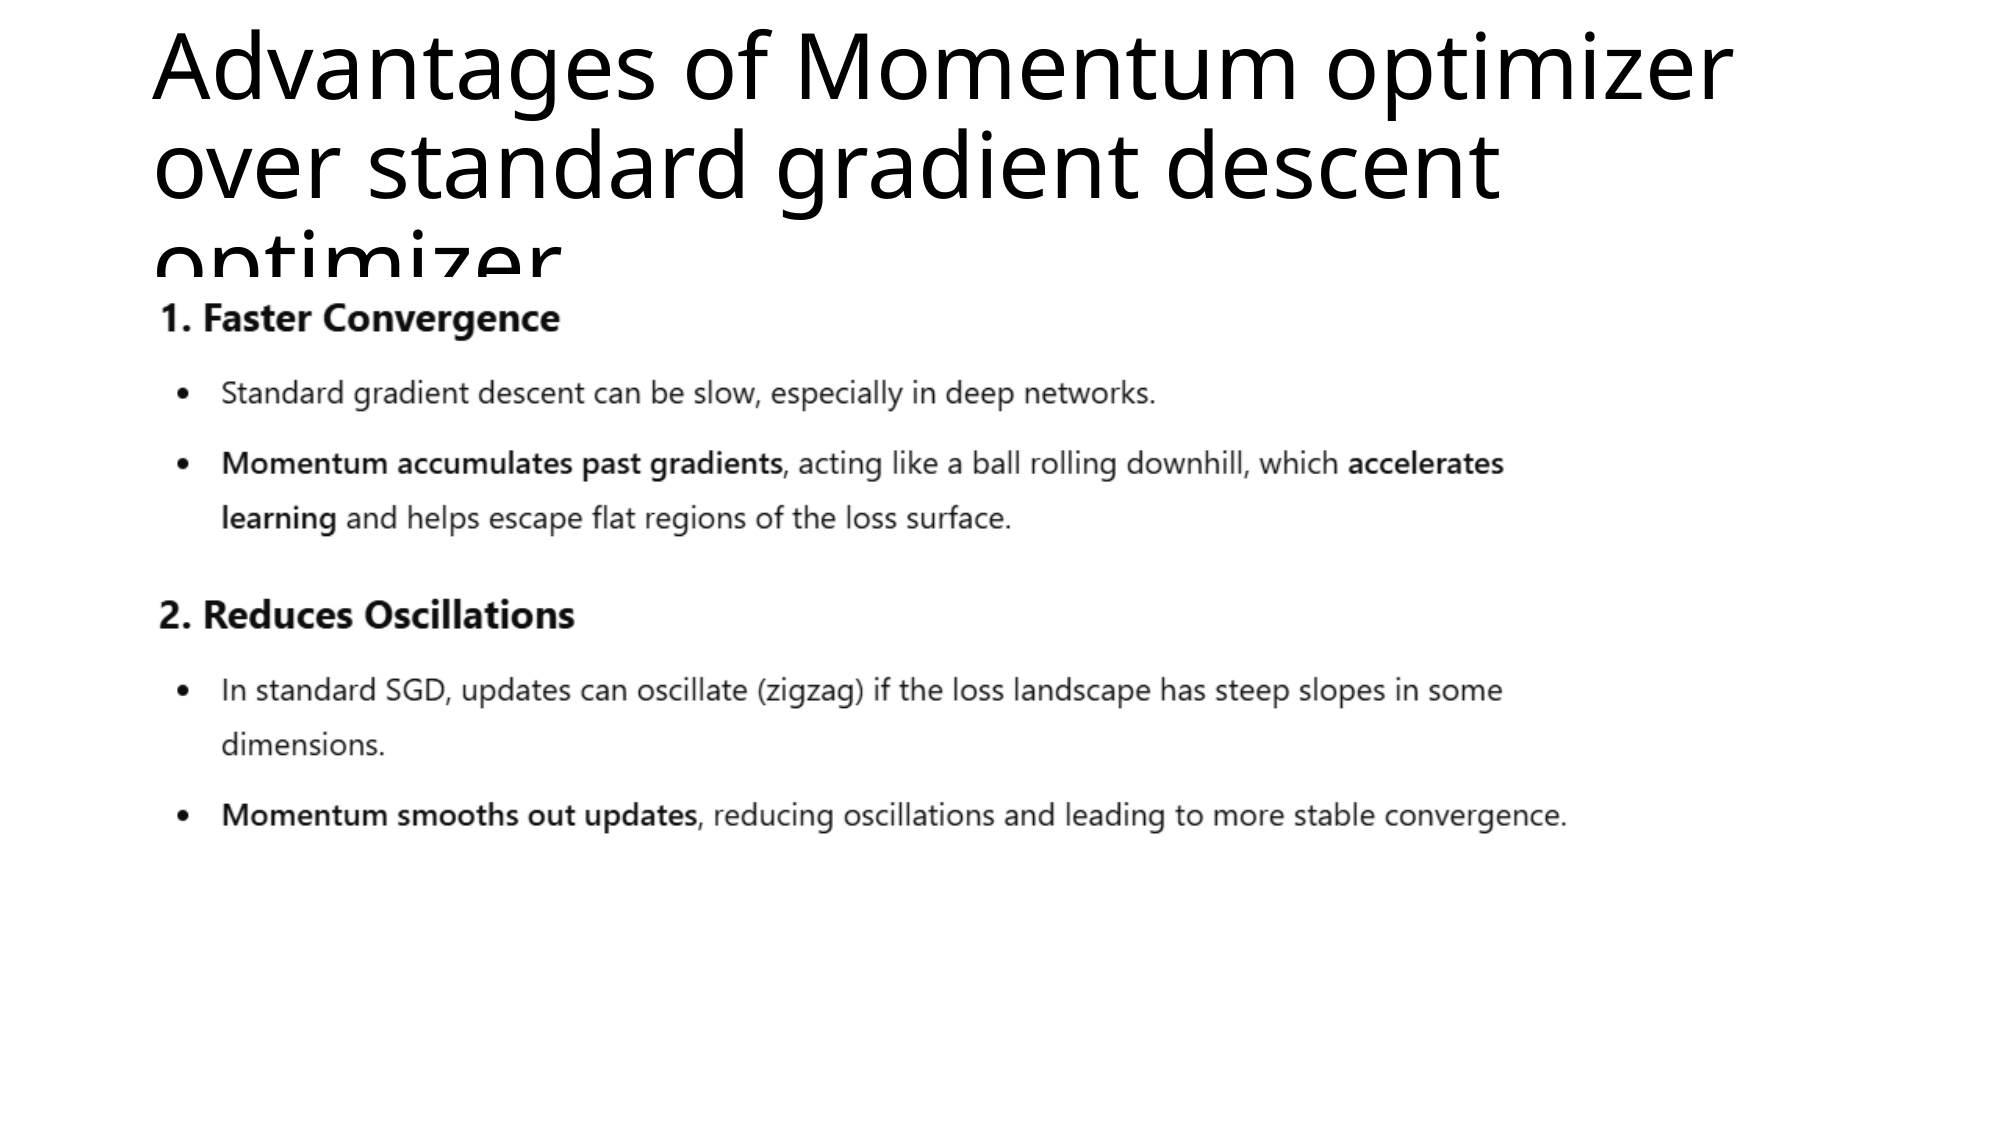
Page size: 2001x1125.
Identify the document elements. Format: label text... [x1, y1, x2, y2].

picture [137, 277, 1682, 854]
title Advantages of Momentum optimizer over standard gradient descent optimizer [137, 59, 1863, 278]
